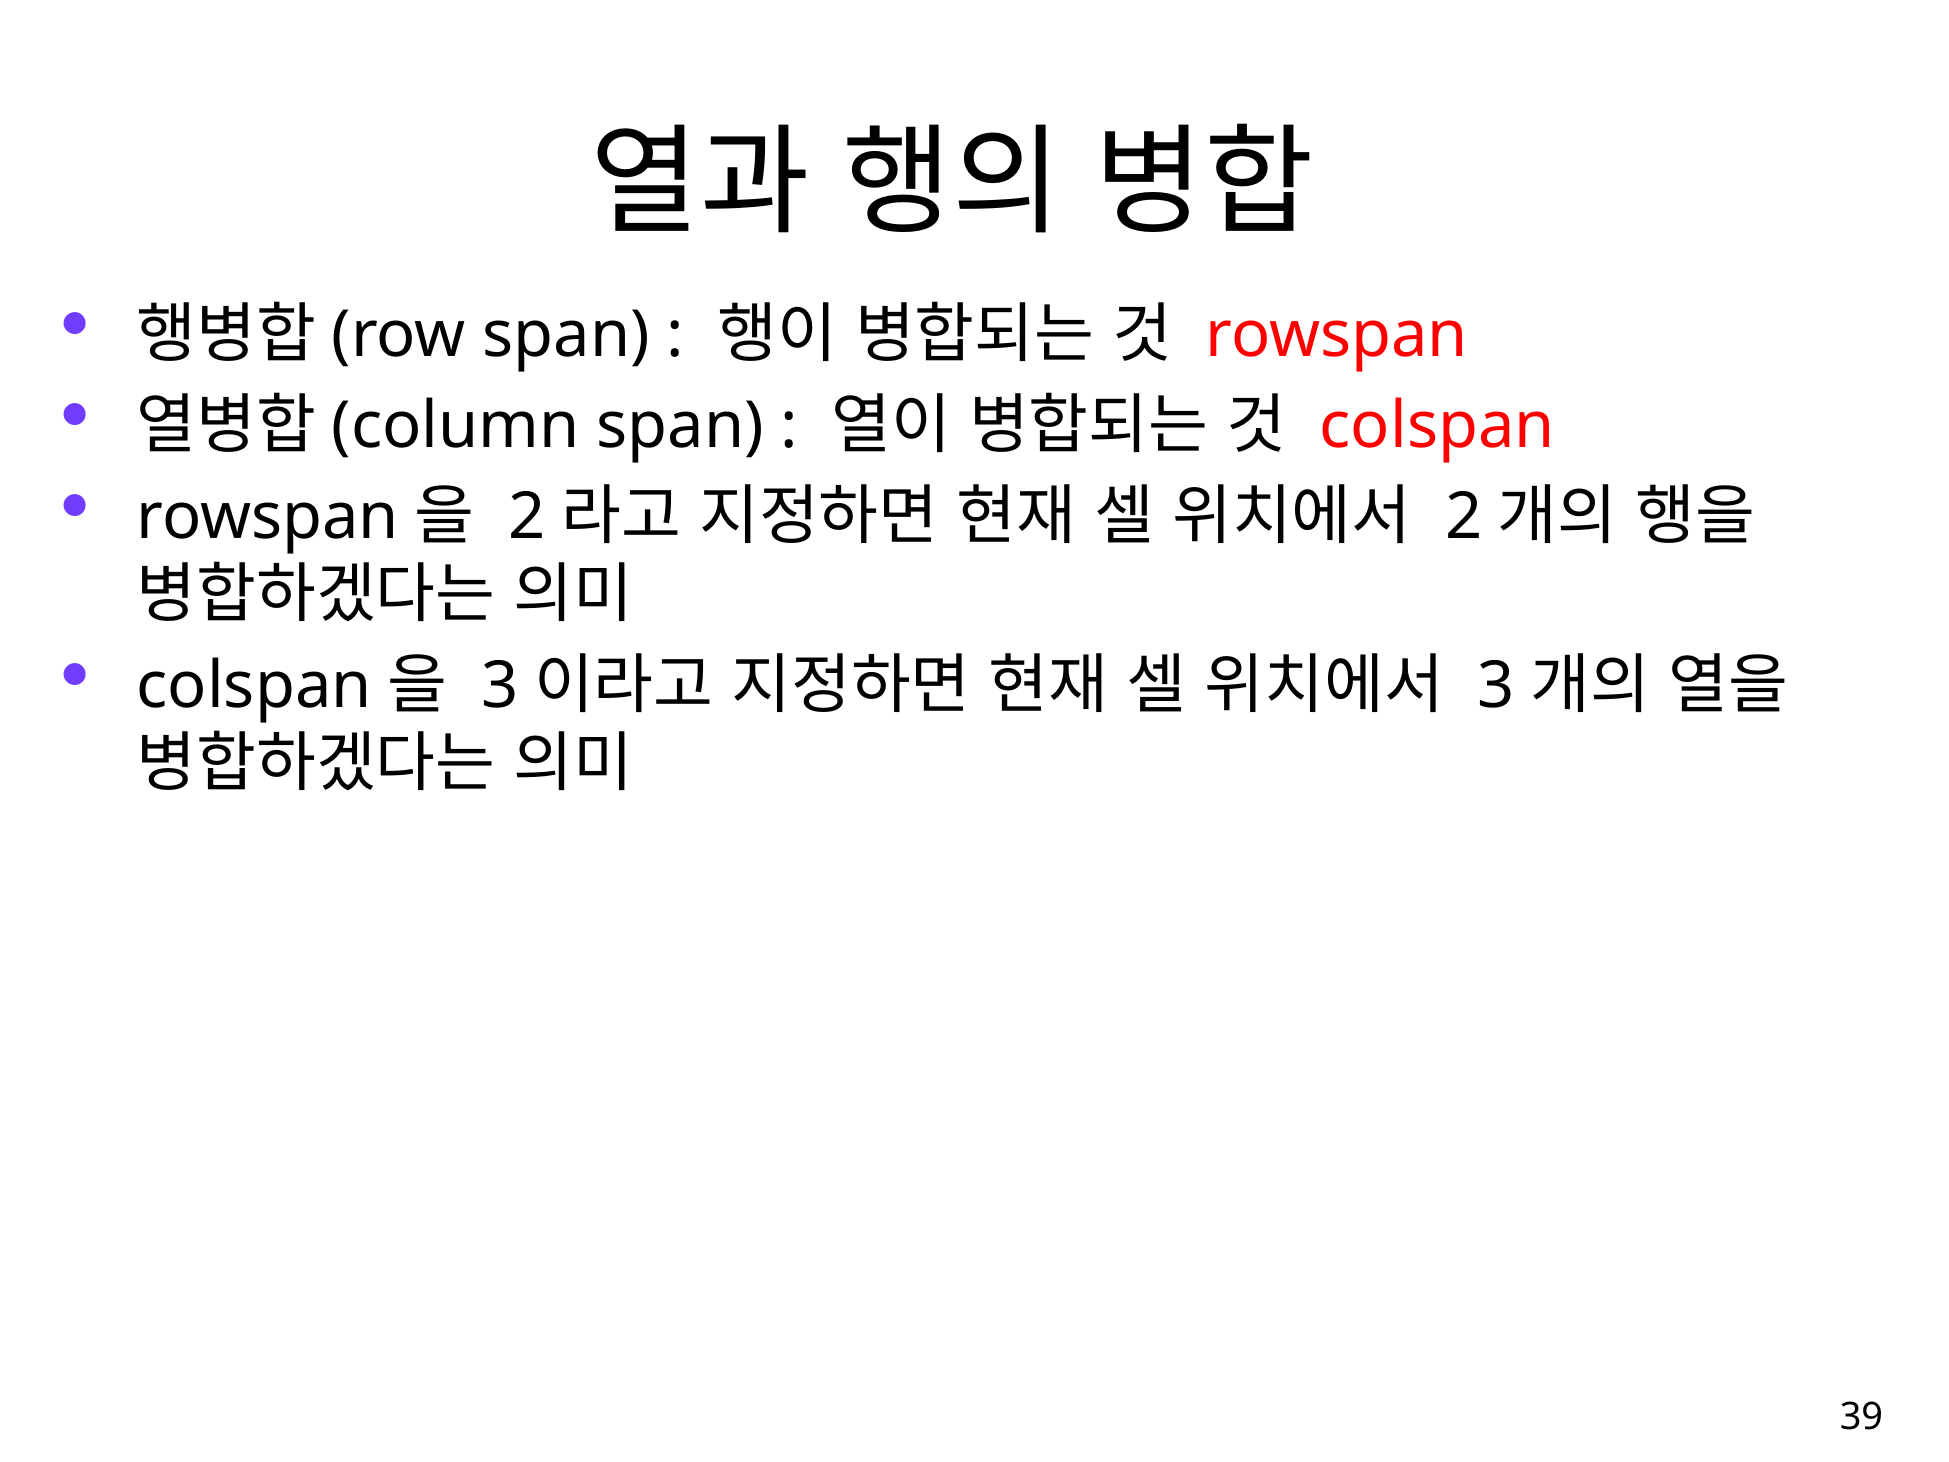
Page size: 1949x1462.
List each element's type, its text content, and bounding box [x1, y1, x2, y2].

title 열과 행의 병합 [156, 92, 1749, 255]
slide_number 39 [1496, 1372, 1899, 1462]
list 행병합(row span) : 행이 병합되는 것 rowspan 열병합(column span) : 열이 병합되는 것 colspan rowspan을 2라고 지정하면 현재 셀 위치에서 2개의 행을 병합하겠다는 의미 colspan을 3이라고 지정하면 현재 셀 위치에서 3개의 열을 병합하겠다는 의미 [48, 284, 1897, 1343]
